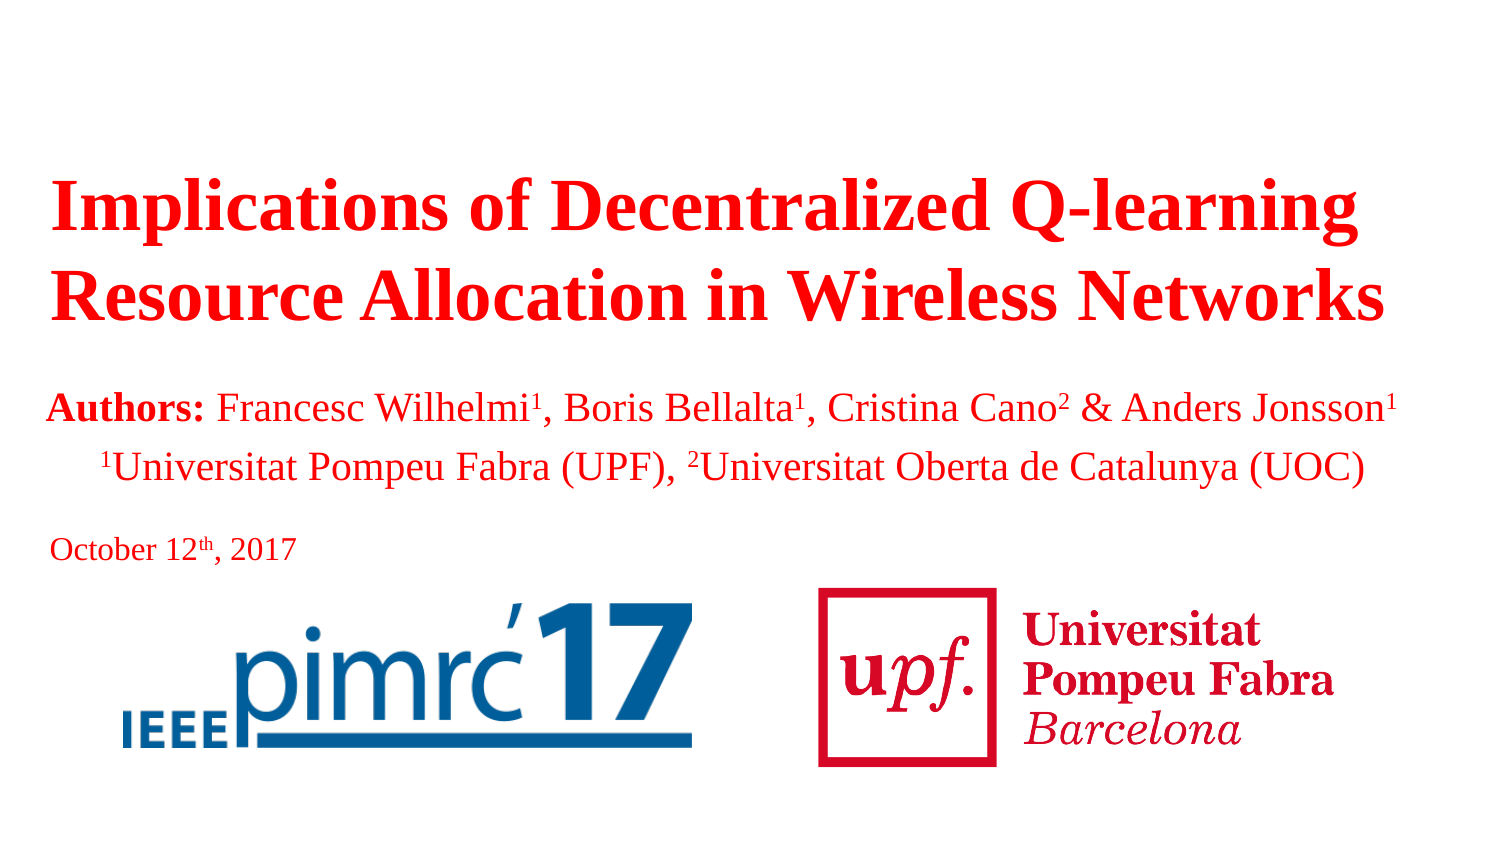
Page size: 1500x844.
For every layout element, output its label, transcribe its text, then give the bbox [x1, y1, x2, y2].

title Implications of Decentralized Q-learning Resource Allocation in Wireless Networks [35, 161, 1447, 343]
picture [789, 566, 1436, 786]
picture [123, 603, 692, 748]
